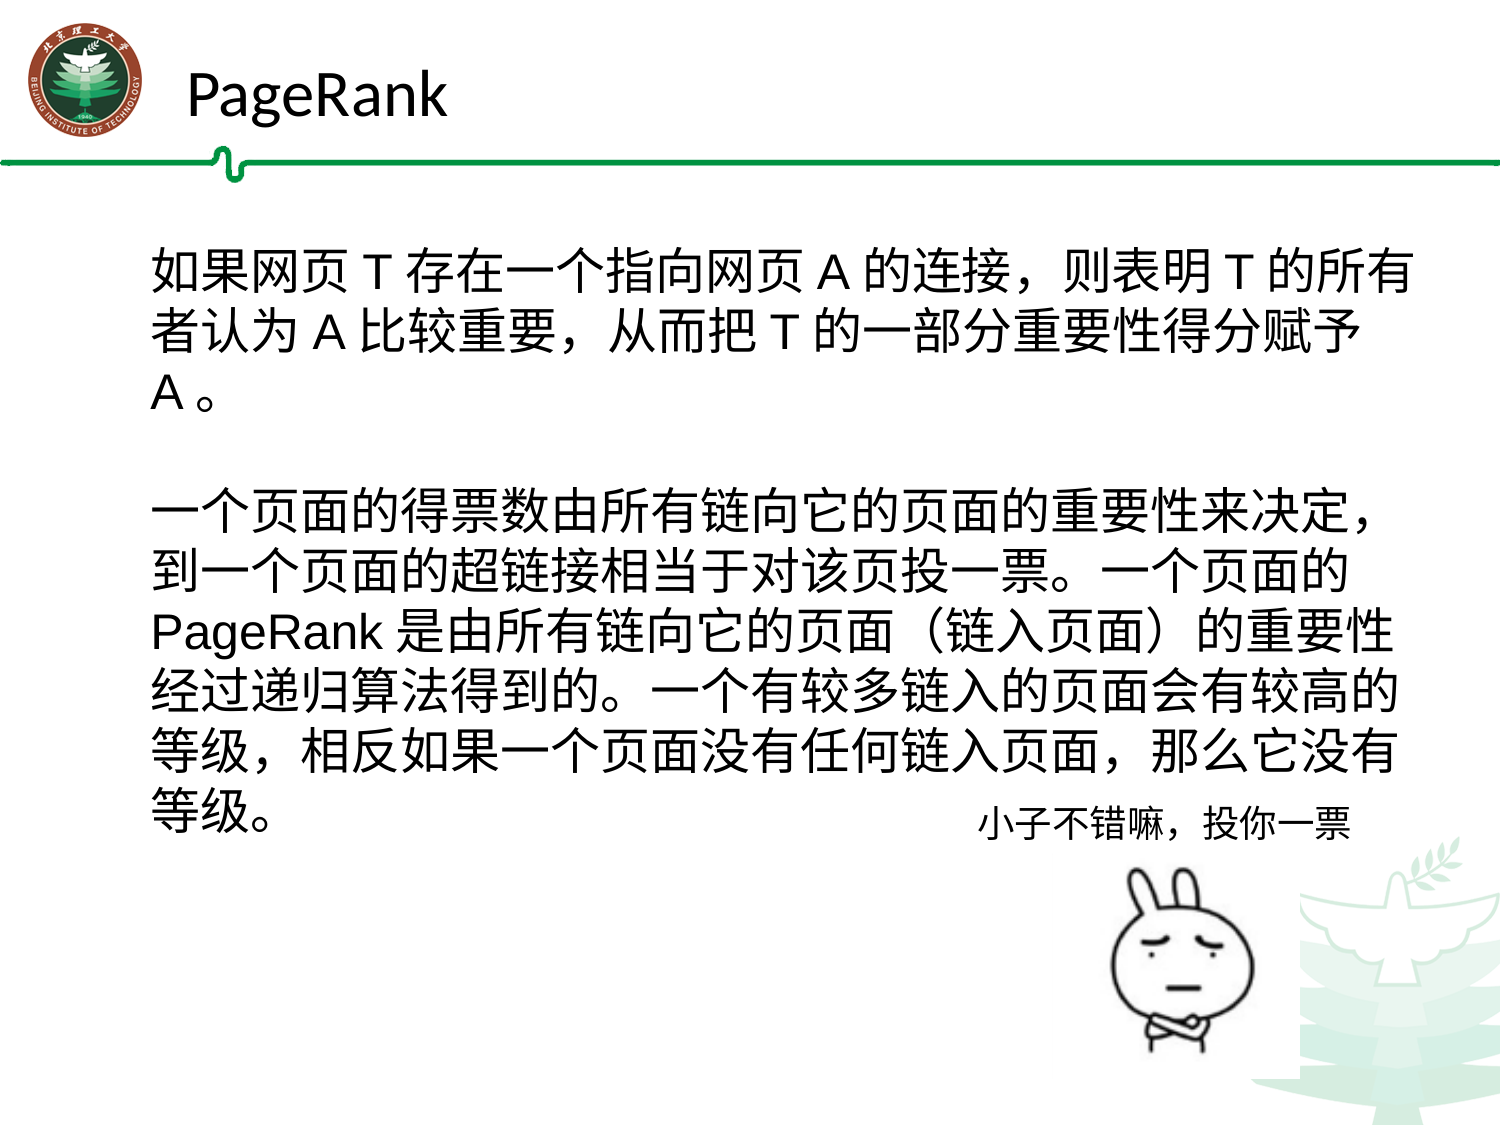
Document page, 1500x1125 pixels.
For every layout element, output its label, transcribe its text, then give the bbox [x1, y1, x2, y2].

text_box 如果网页T存在一个指向网页A的连接，则表明T的所有者认为A比较重要，从而把T的一部分重要性得分赋予A。 一个页面的得票数由所有链向它的页面的重要性来决定，到一个页面的超链接相当于对该页投一票。一个页面的PageRank是由所有链向它的页面（链入页面）的重要性经过递归算法得到的。一个有较多链入的页面会有较高的等级，相反如果一个页面没有任何链入页面，那么它没有等级。 [135, 231, 1436, 847]
text_box PageRank [171, 42, 928, 138]
text_box 小子不错嘛，投你一票 [962, 792, 1388, 852]
picture [0, 0, 1500, 1125]
